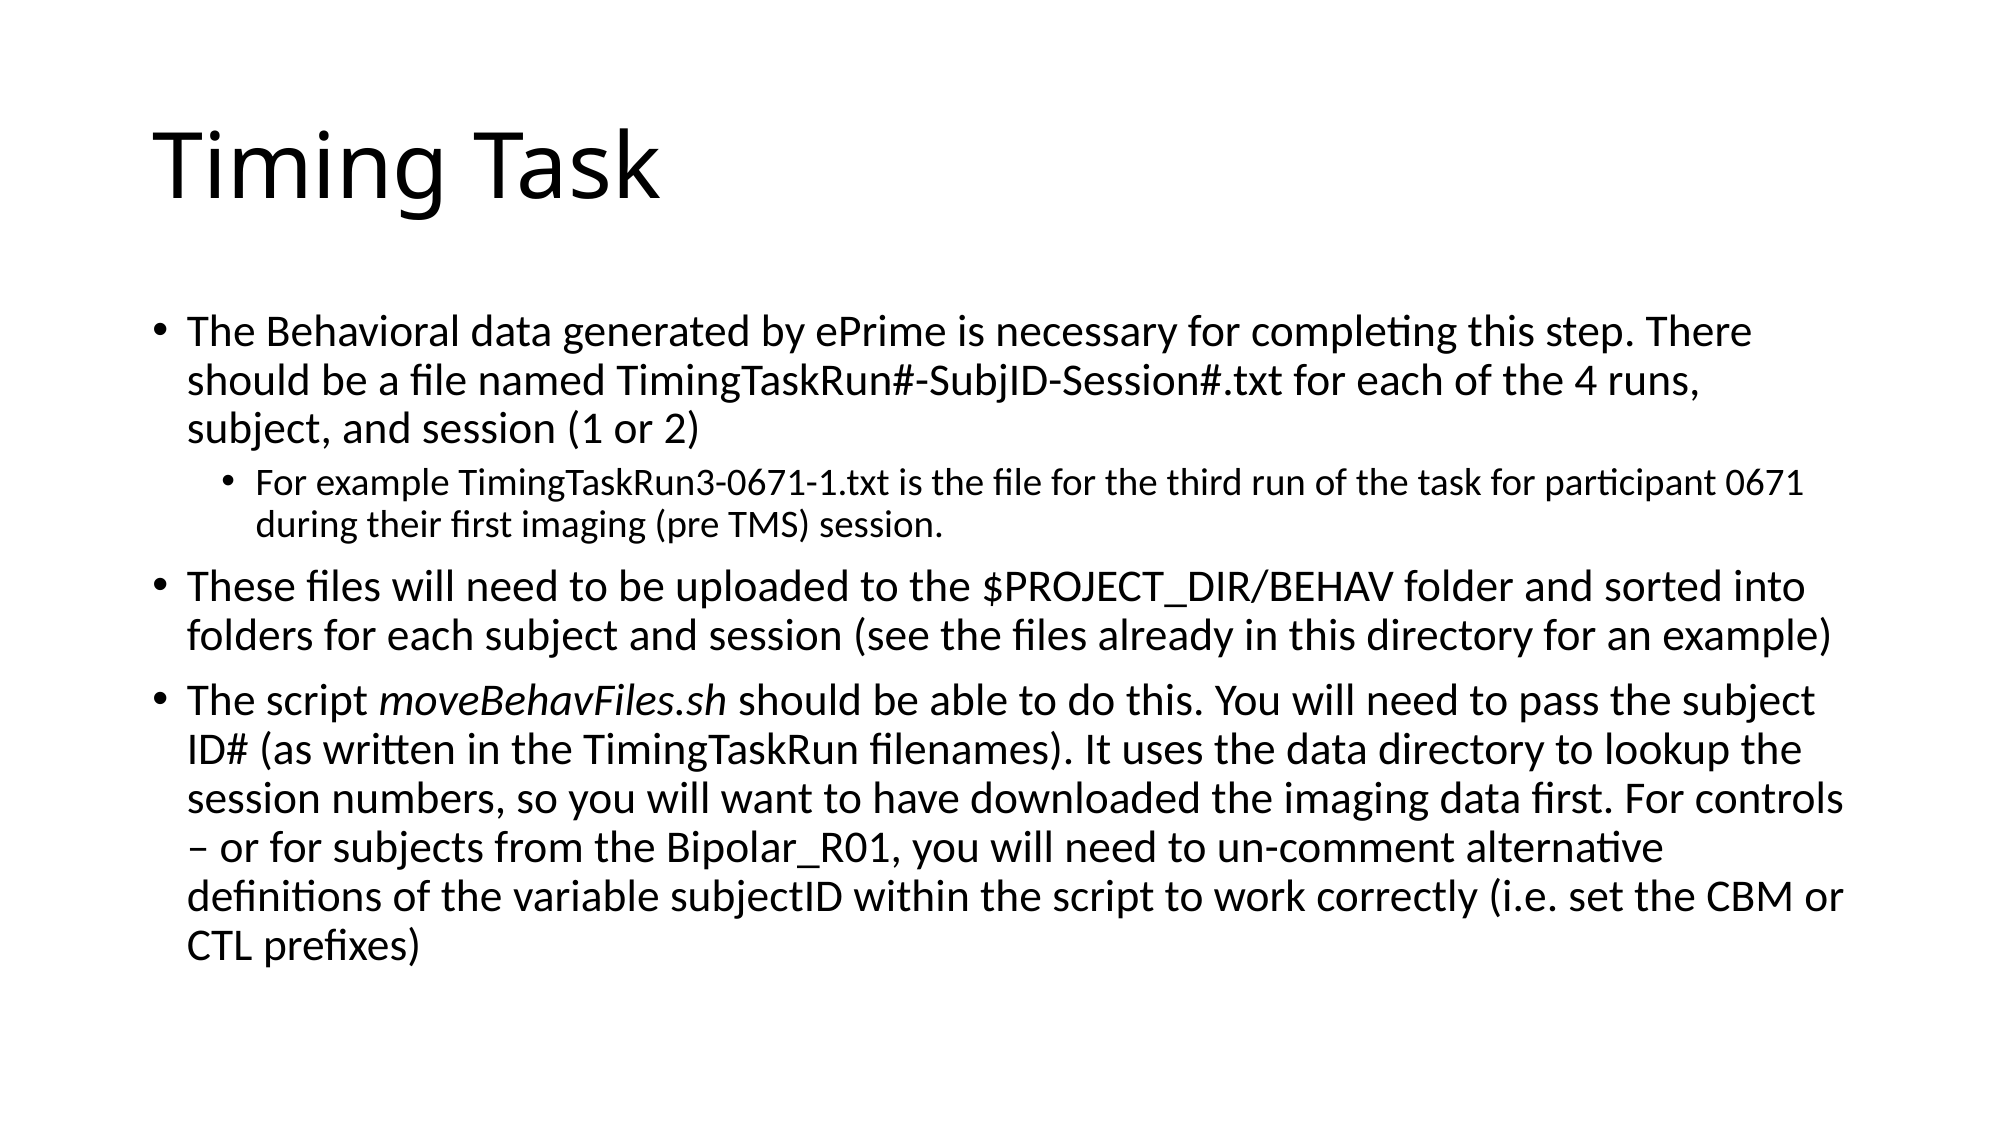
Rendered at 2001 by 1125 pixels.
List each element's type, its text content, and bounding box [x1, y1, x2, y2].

list The Behavioral data generated by ePrime is necessary for completing this step. There should be a file named TimingTaskRun#-SubjID-Session#.txt for each of the 4 runs, subject, and session (1 or 2) For example TimingTaskRun3-0671-1.txt is the file for the third run of the task for participant 0671 during their first imaging (pre TMS) session. These files will need to be uploaded to the $PROJECT_DIR/BEHAV folder and sorted into folders for each subject and session (see the files already in this directory for an example) The script moveBehavFiles.sh should be able to do this. You will need to pass the subject ID# (as written in the TimingTaskRun filenames). It uses the data directory to lookup the session numbers, so you will want to have downloaded the imaging data first. For controls – or for subjects from the Bipolar_R01, you will need to un-comment alternative definitions of the variable subjectID within the script to work correctly (i.e. set the CBM or CTL prefixes) [137, 299, 1863, 1014]
title Timing Task [137, 59, 1863, 278]
